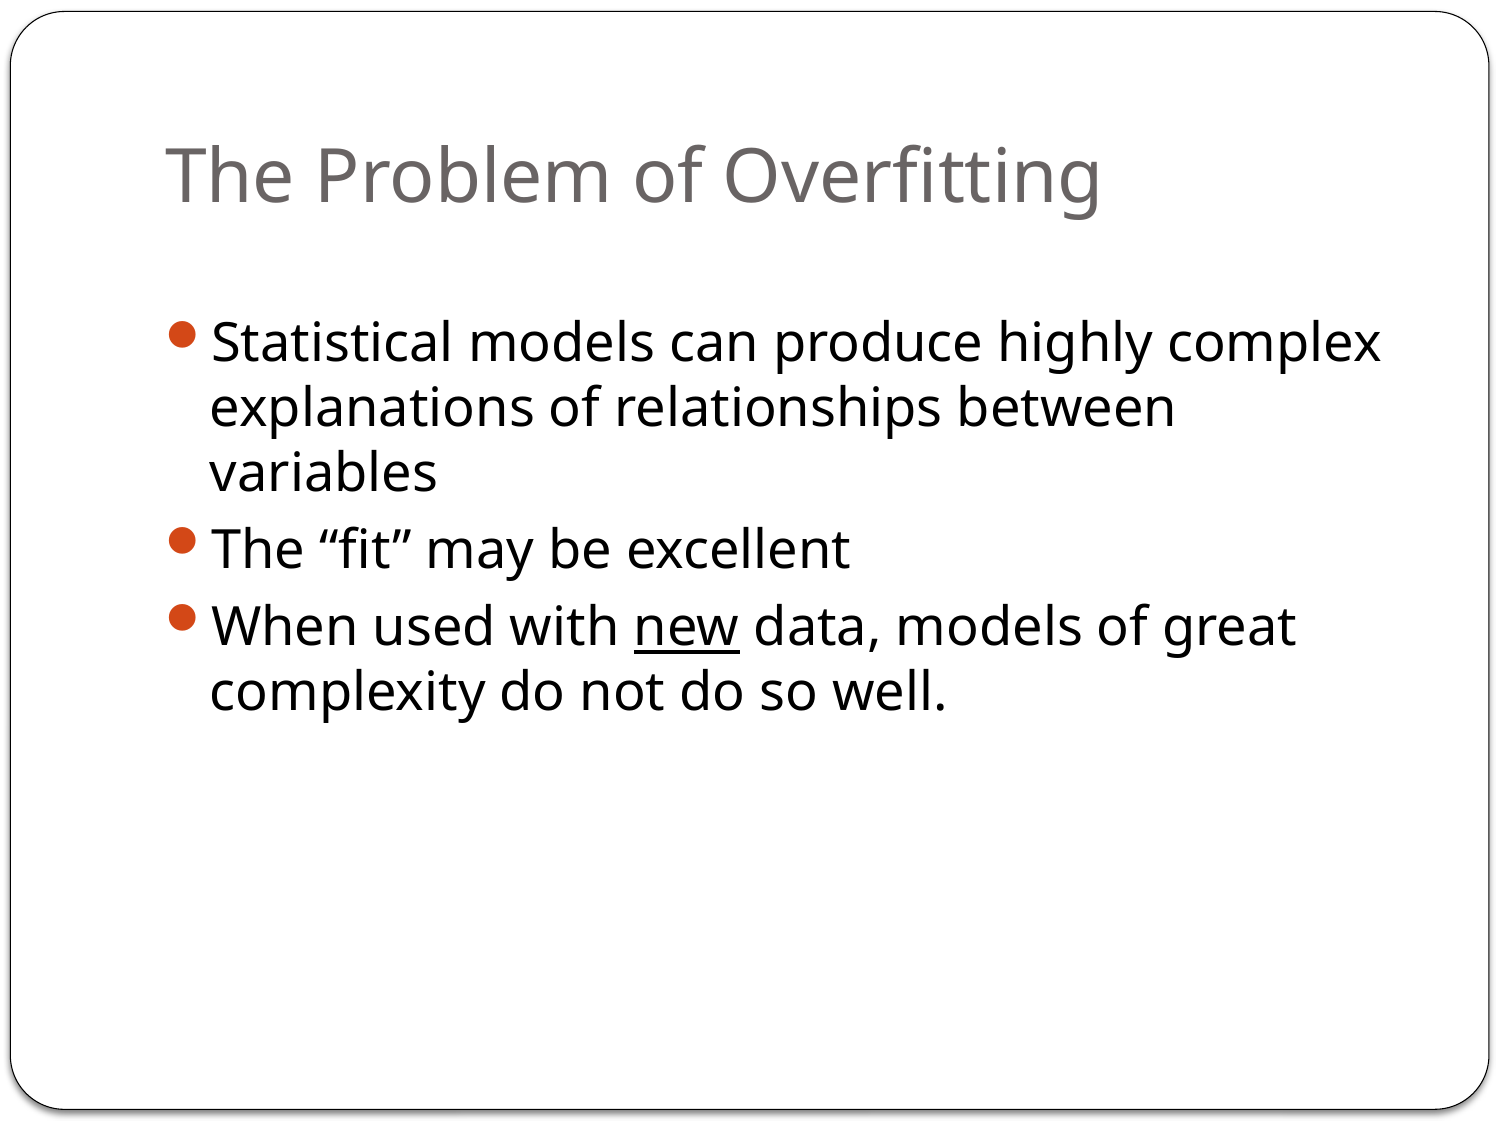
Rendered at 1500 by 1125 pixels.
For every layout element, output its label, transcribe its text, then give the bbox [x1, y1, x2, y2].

title The Problem of Overfitting [149, 44, 1426, 233]
list Statistical models can produce highly complex explanations of relationships between variables The “fit” may be excellent When used with new data, models of great complexity do not do so well. [149, 299, 1426, 988]
